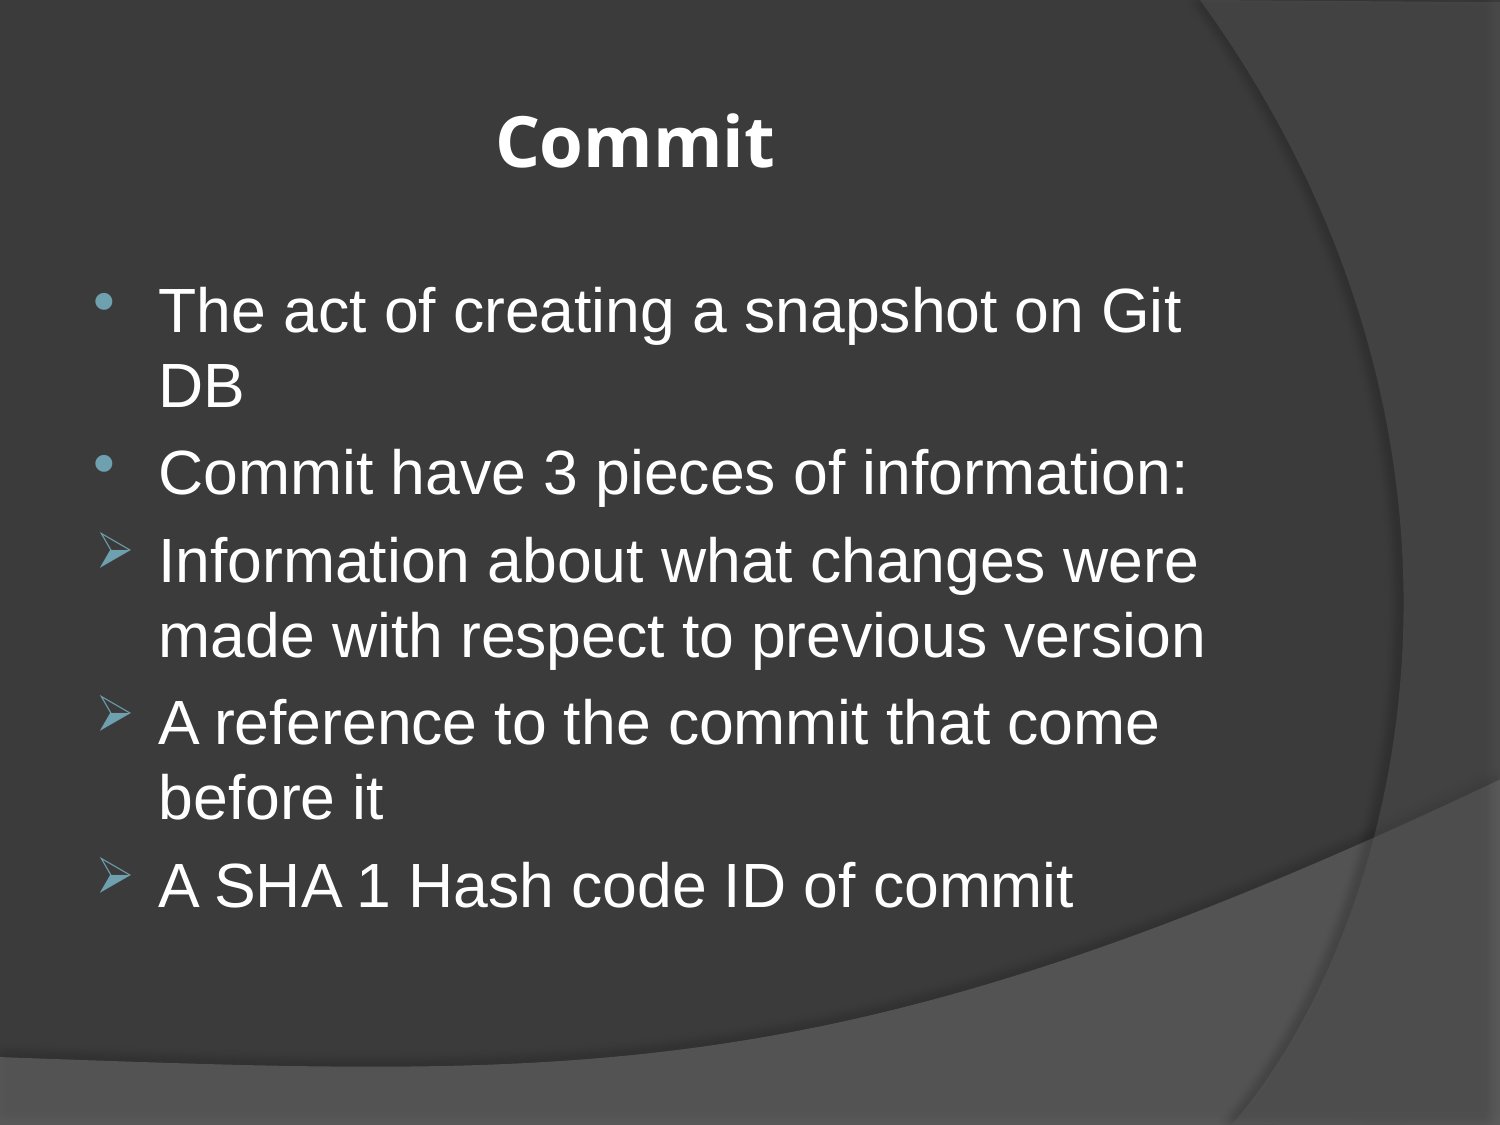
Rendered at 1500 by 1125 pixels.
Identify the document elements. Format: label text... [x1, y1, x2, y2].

title Commit [487, 87, 825, 262]
list The act of creating a snapshot on Git DB Commit have 3 pieces of information: Information about what changes were made with respect to previous version A reference to the commit that come before it A SHA 1 Hash code ID of commit [75, 262, 1300, 1005]
